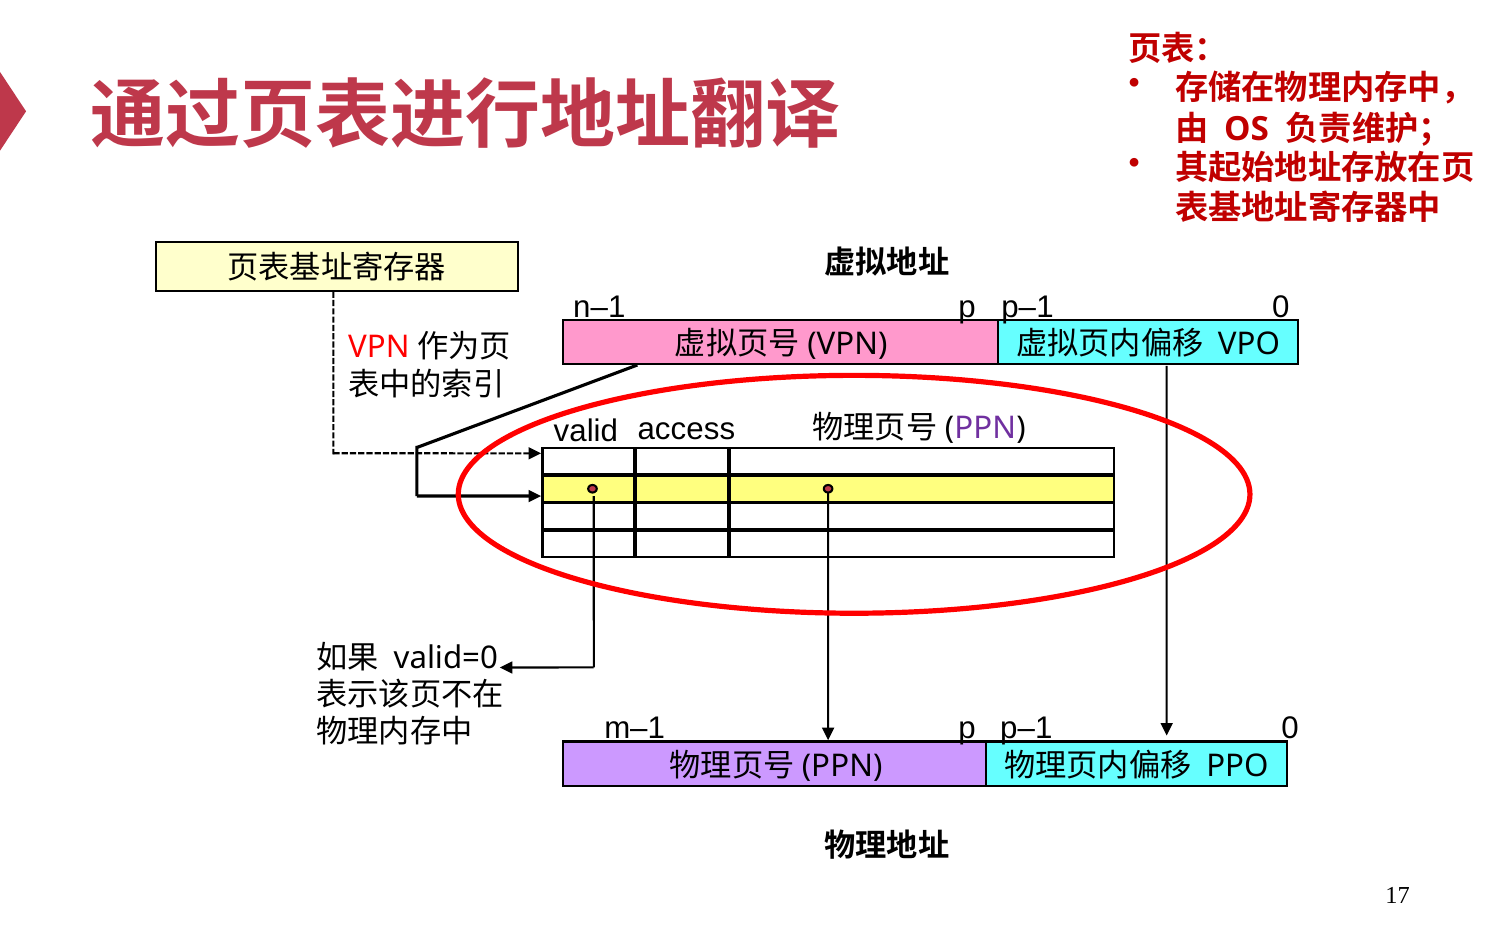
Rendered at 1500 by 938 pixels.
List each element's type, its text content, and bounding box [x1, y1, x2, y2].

title 通过页表进行地址翻译 [75, 37, 1425, 186]
slide_number 17 [1074, 868, 1425, 919]
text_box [155, 235, 1312, 870]
text_box 页表： 存储在物理内存中，由 OS 负责维护； 其起始地址存放在页表基地址寄存器中 [1113, 19, 1500, 234]
